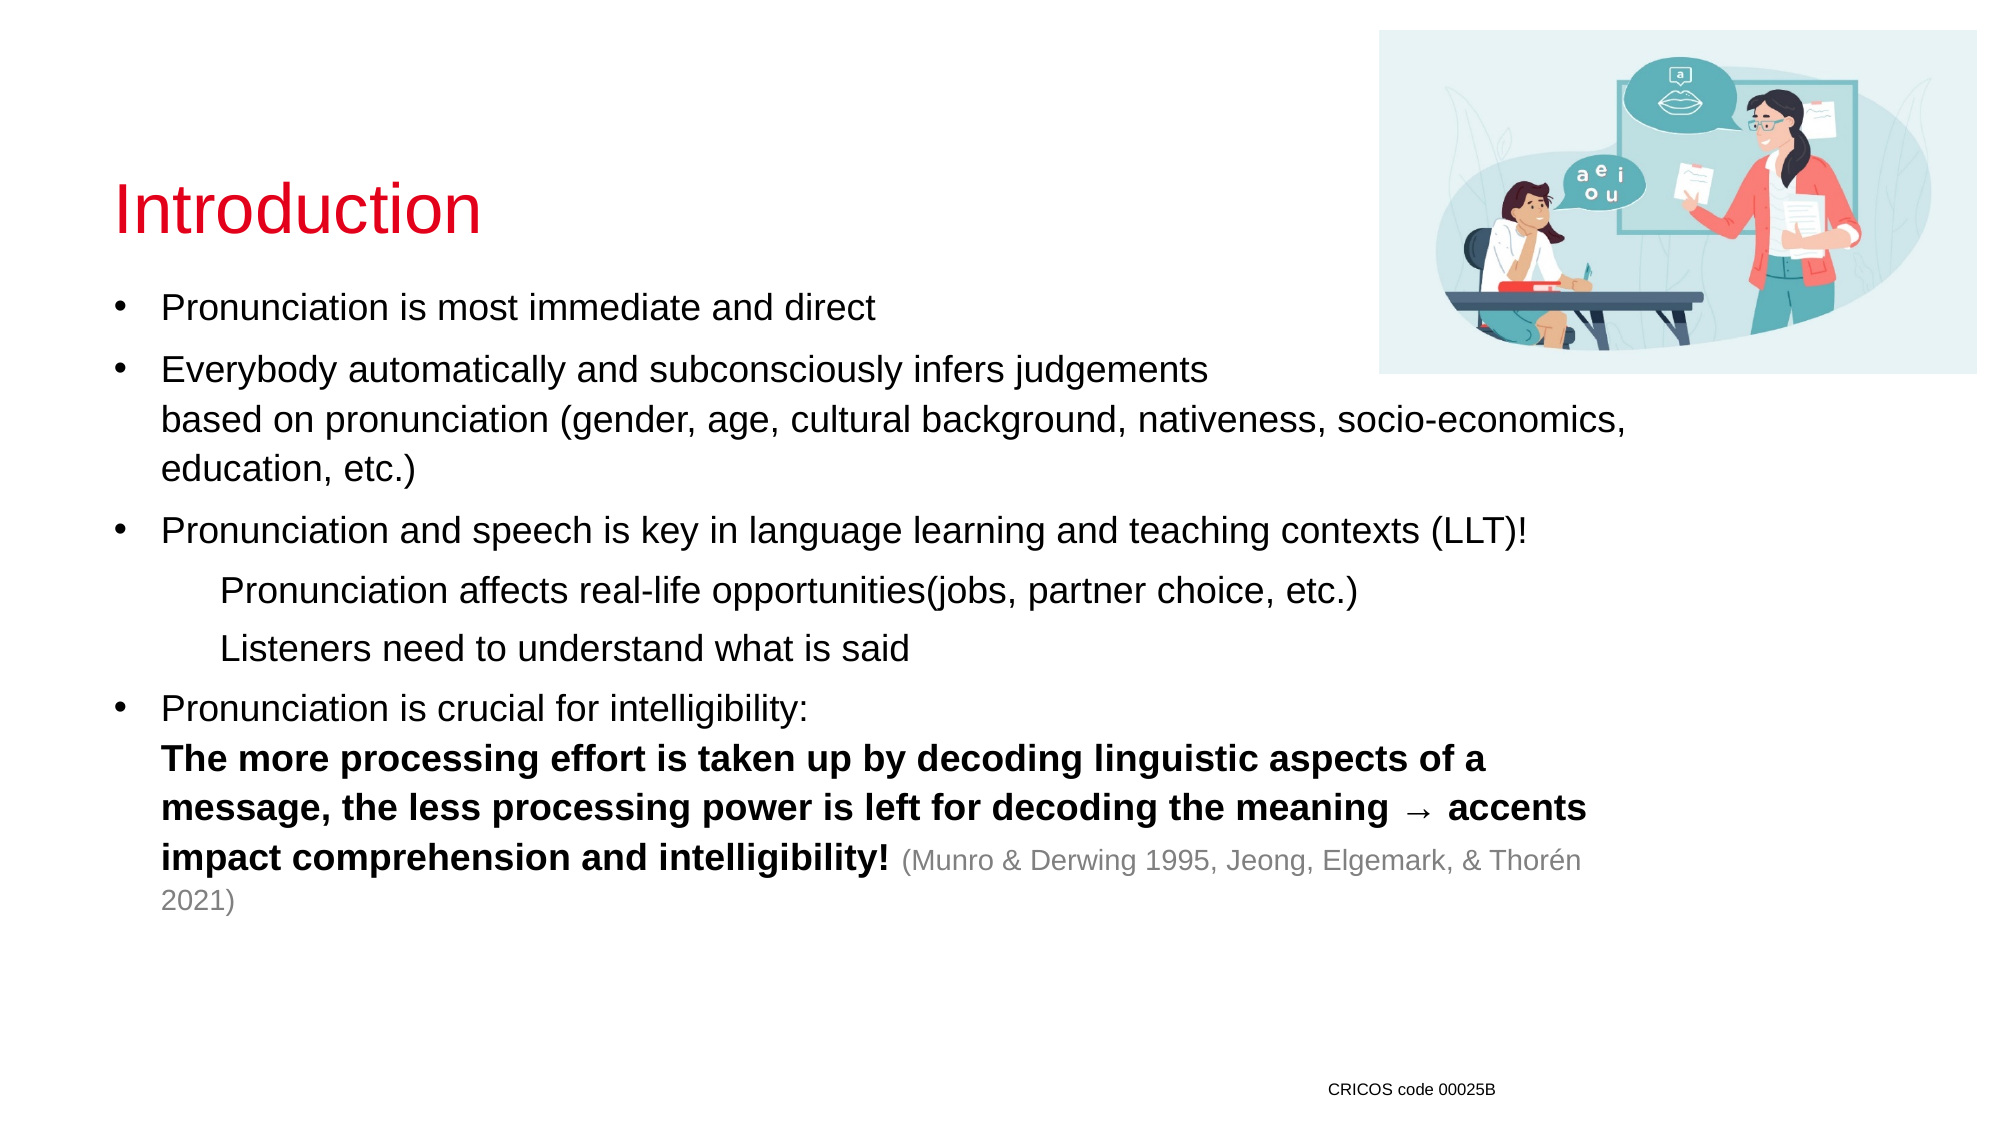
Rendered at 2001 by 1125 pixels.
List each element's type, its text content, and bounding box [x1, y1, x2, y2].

title Introduction [114, 172, 1379, 250]
picture [1379, 30, 1977, 374]
list Pronunciation is most immediate and direct Everybody automatically and subconsciously infers judgements based on pronunciation (gender, age, cultural background, nativeness, socio-economics, education, etc.) Pronunciation and speech is key in language learning and teaching contexts (LLT)! Pronunciation affects real-life opportunities(jobs, partner choice, etc.) Listeners need to understand what is said Pronunciation is crucial for intelligibility: The more processing effort is taken up by decoding linguistic aspects of a message, the less processing power is left for decoding the meaning → accents impact comprehension and intelligibility! (Munro & Derwing 1995, Jeong, Elgemark, & Thorén 2021) [114, 278, 1662, 1035]
